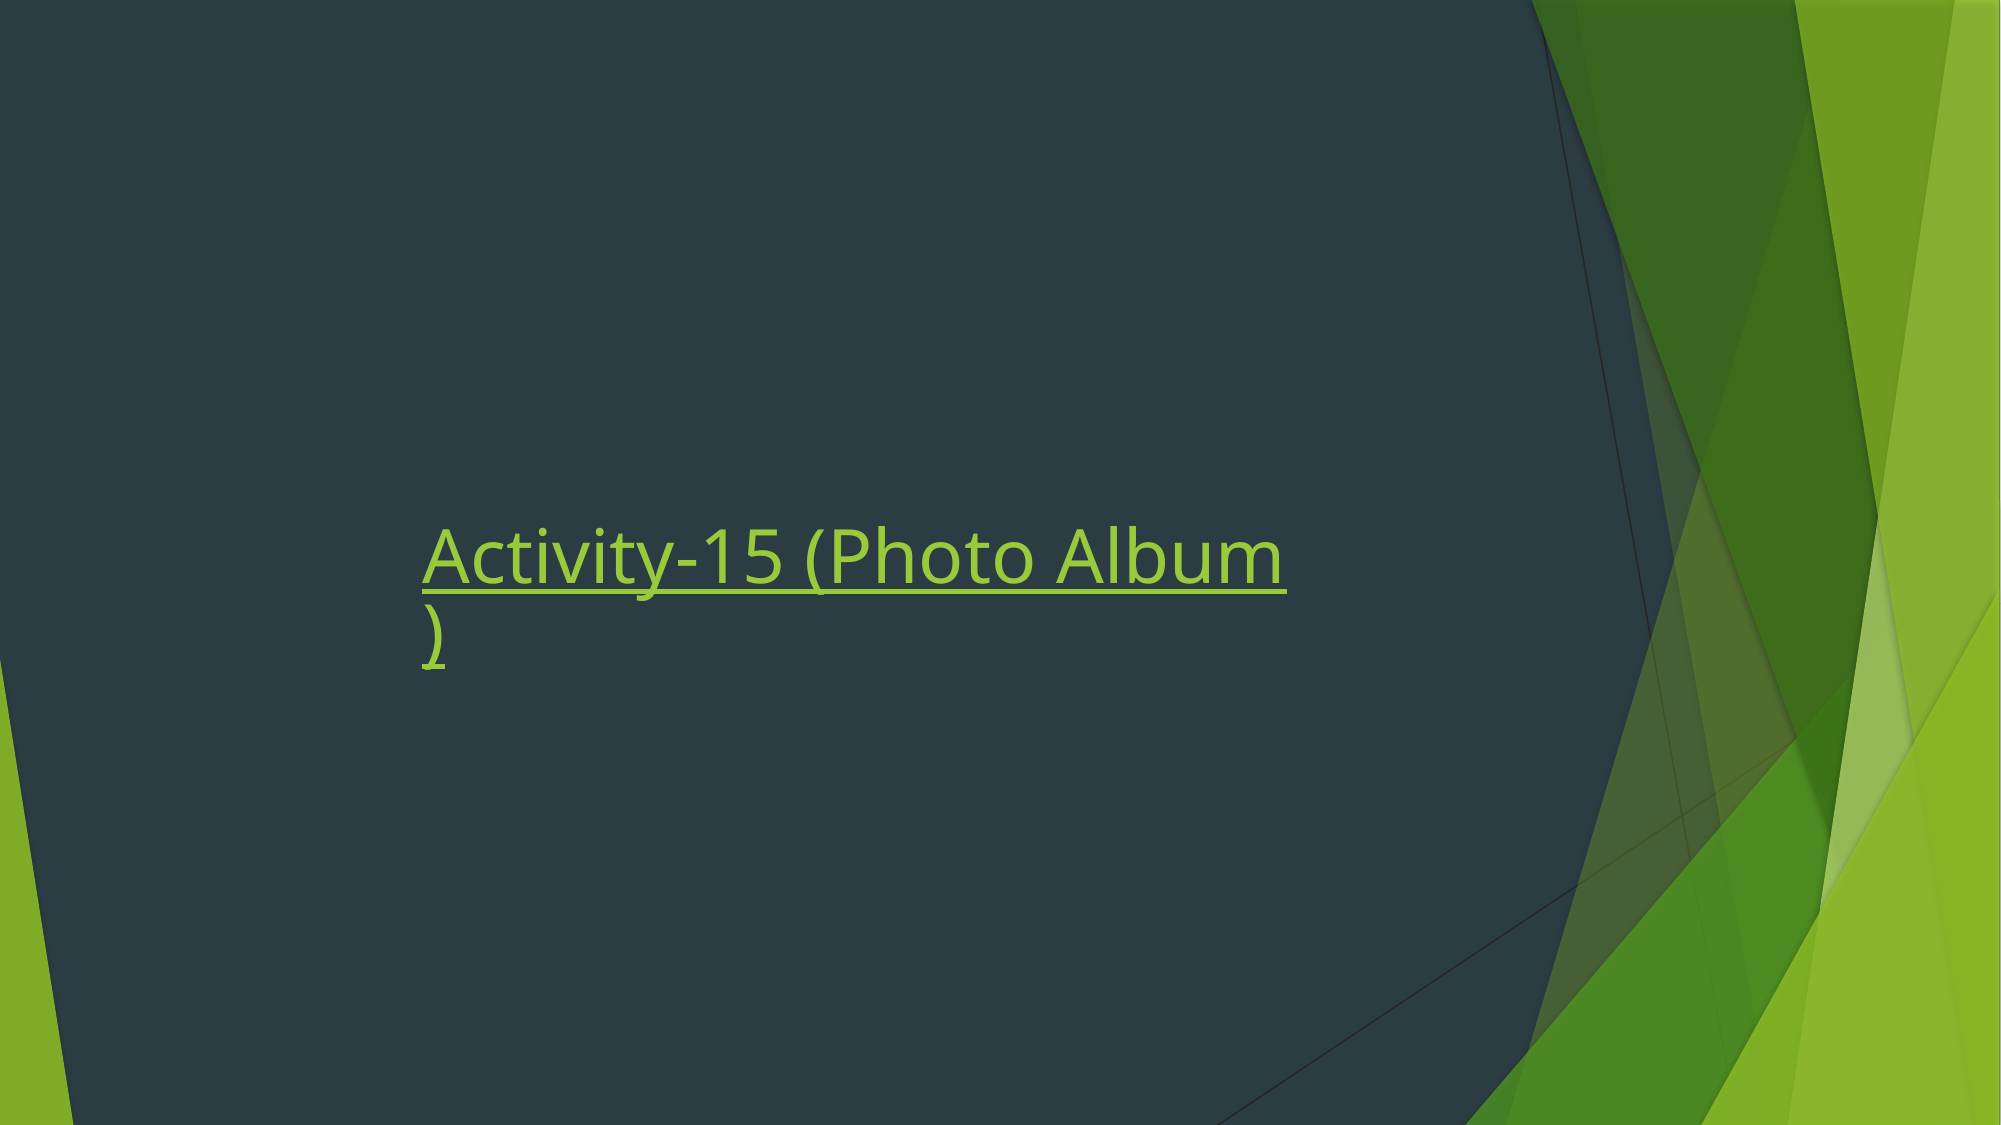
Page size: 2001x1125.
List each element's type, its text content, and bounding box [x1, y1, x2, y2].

text_box Activity-15 (Photo Album) [407, 501, 1303, 622]
